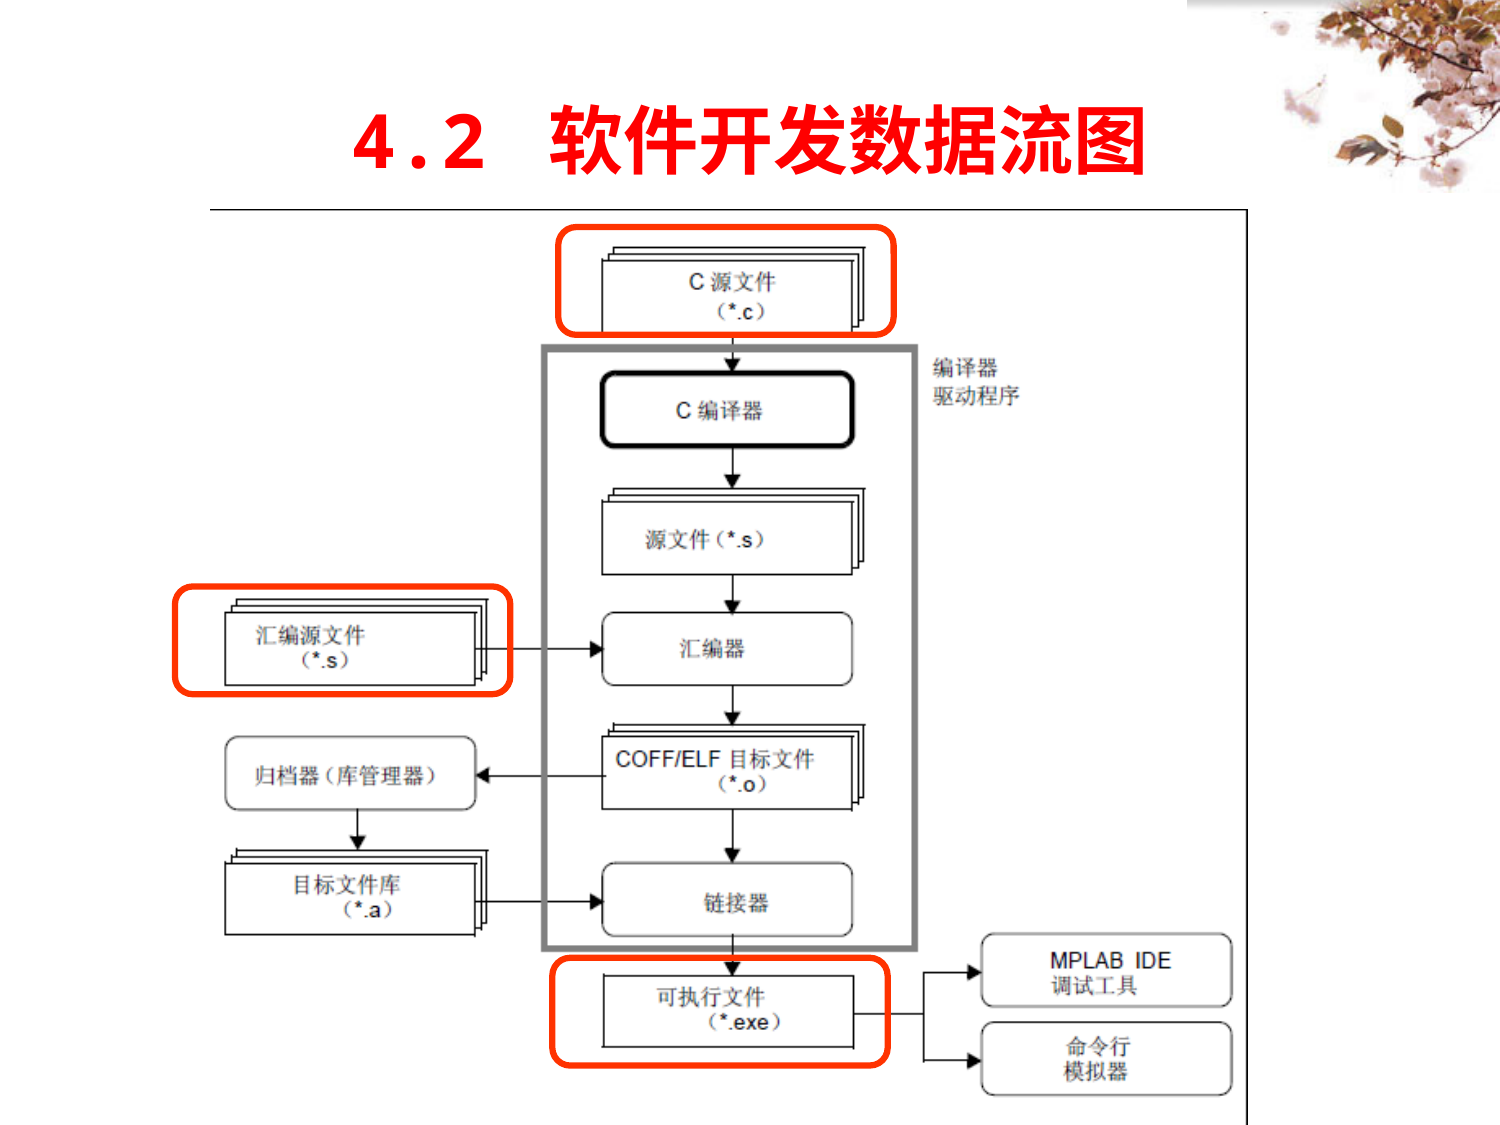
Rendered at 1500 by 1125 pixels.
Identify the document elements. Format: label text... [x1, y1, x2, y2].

text_box [174, 586, 205, 695]
picture [1187, 0, 1500, 193]
picture [210, 209, 1248, 1125]
title 4.2 软件开发数据流图 [74, 44, 1426, 233]
